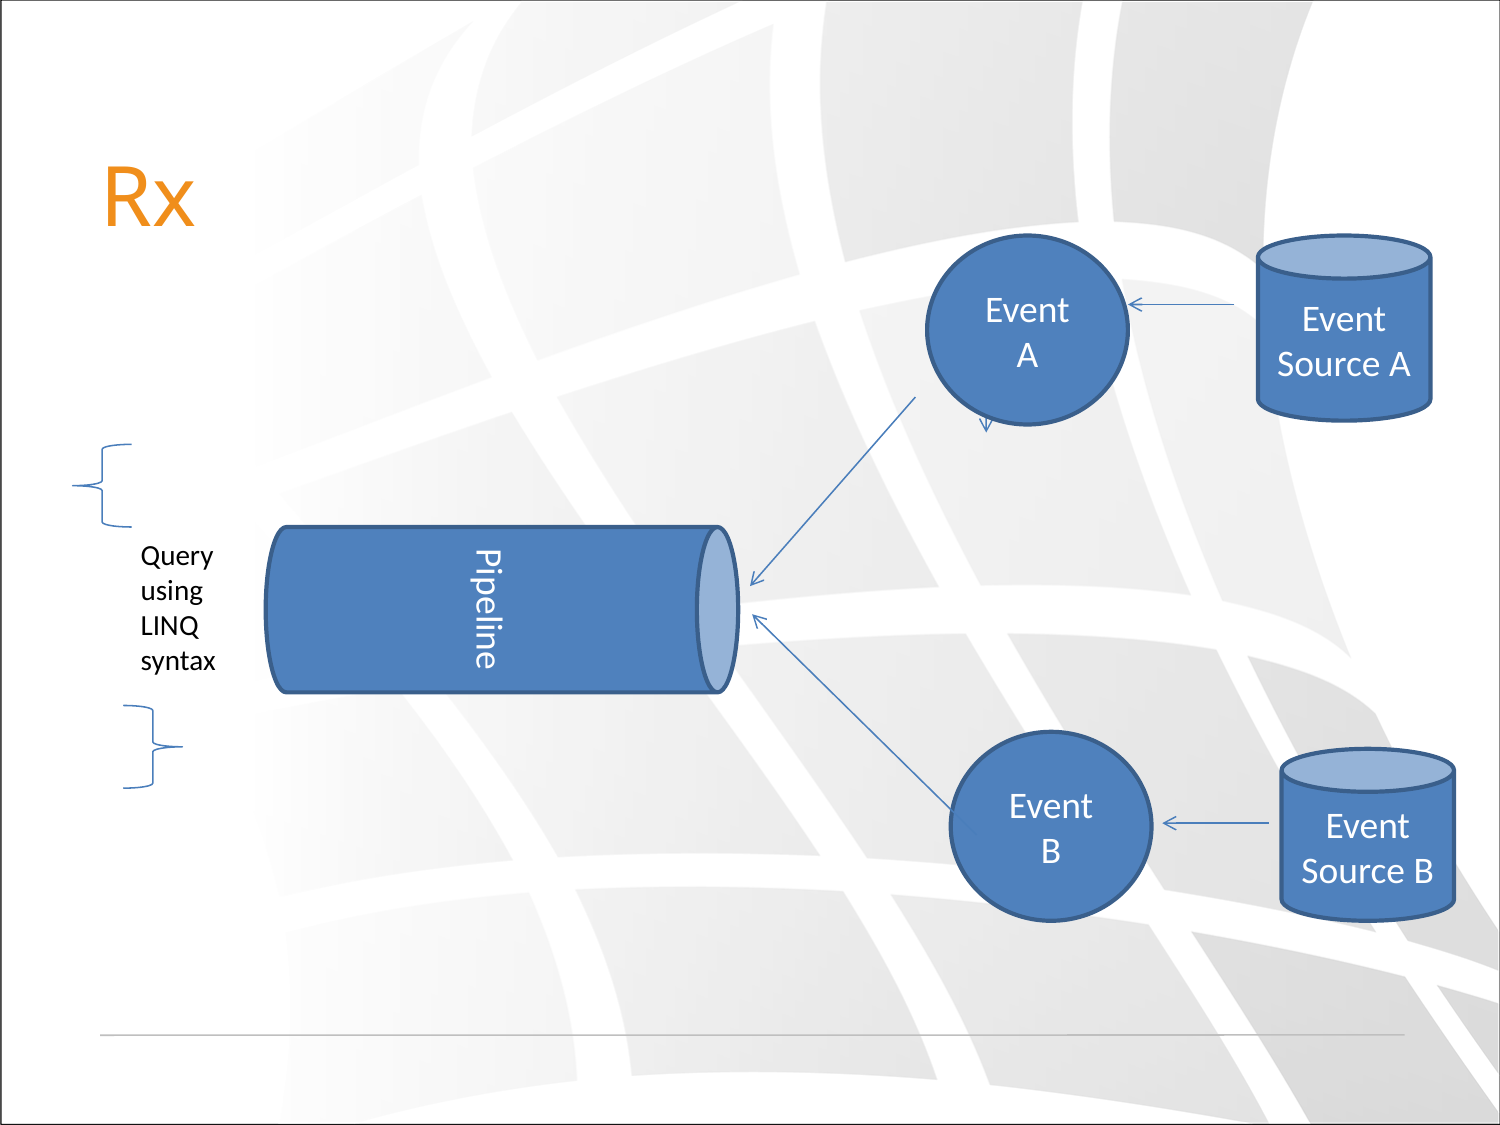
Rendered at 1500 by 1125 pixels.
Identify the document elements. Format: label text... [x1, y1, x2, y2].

text_box [123, 704, 184, 789]
text_box Event Source B [1279, 746, 1457, 923]
text_box Pipeline [263, 524, 741, 695]
text_box [71, 443, 132, 528]
picture [0, 0, 1500, 1125]
text_box Event B [950, 729, 1154, 923]
text_box Event A [925, 233, 1130, 427]
text_box Query using LINQ syntax [125, 529, 256, 684]
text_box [751, 613, 977, 836]
text_box Event Source A [1255, 233, 1433, 423]
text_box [749, 396, 916, 587]
title Rx [100, 113, 1412, 281]
